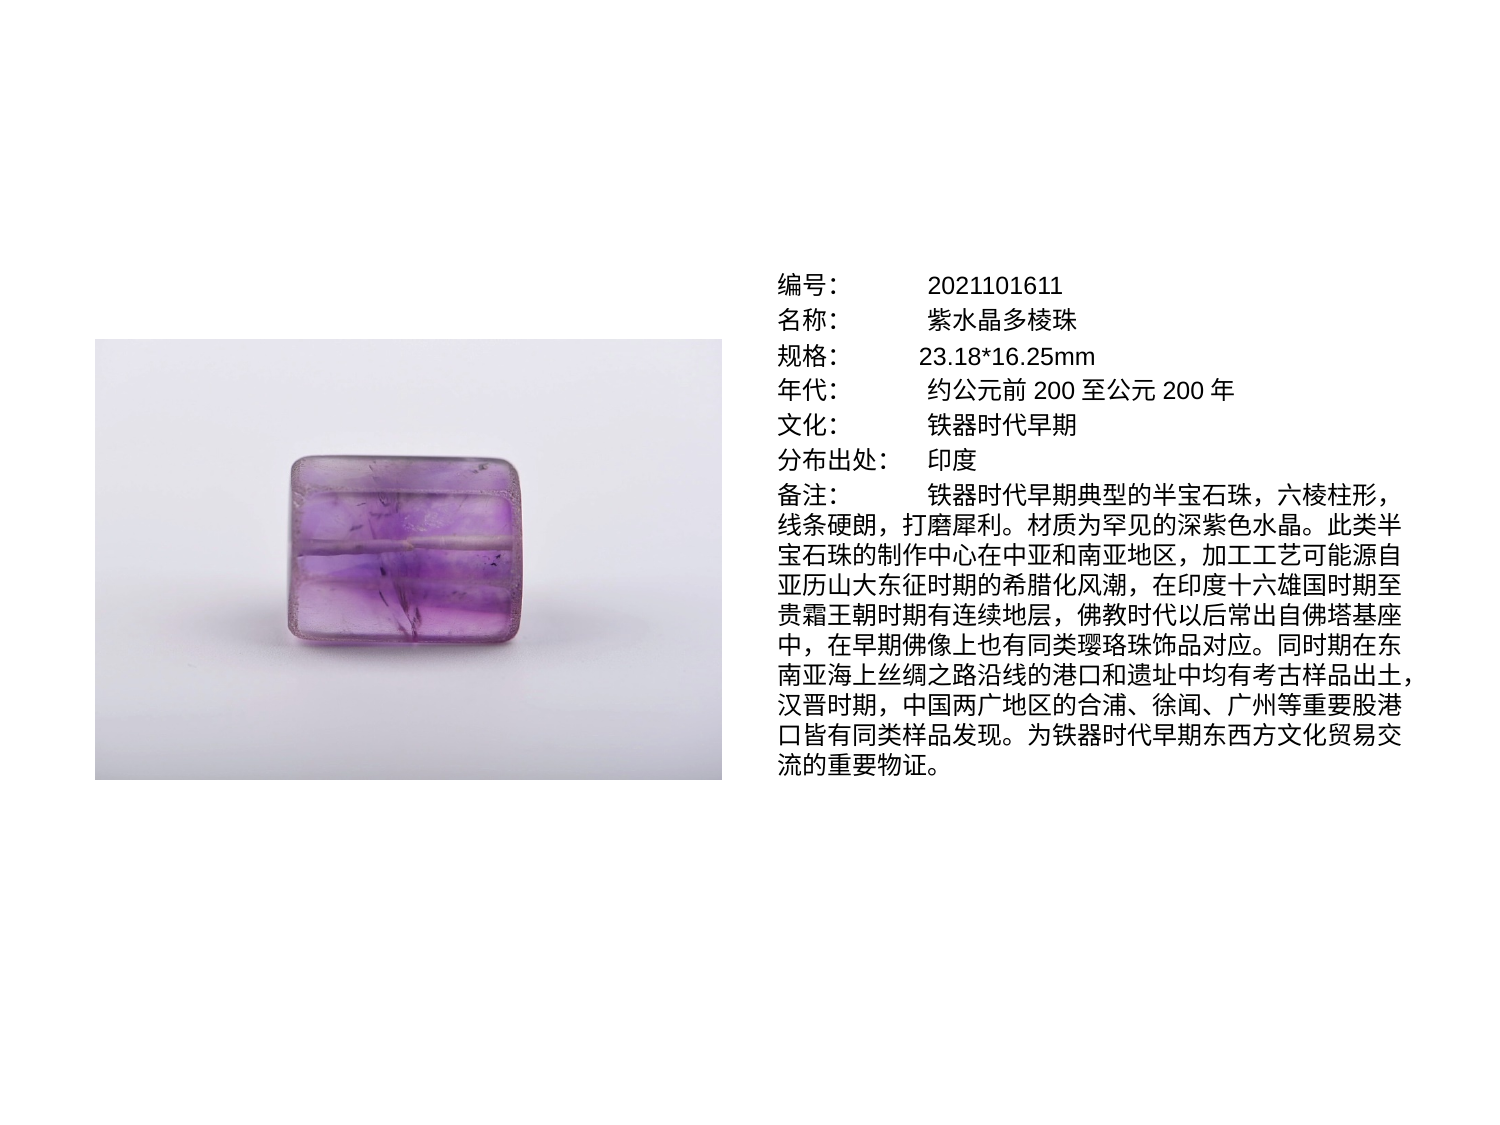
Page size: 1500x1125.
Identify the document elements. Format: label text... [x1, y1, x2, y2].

list 编号： 2021101611 名称： 紫水晶多棱珠 规格： 23.18*16.25mm 年代： 约公元前200至公元200年 文化： 铁器时代早期 分布出处： 印度 备注： 铁器时代早期典型的半宝石珠，六棱柱形，线条硬朗，打磨犀利。材质为罕见的深紫色水晶。此类半宝石珠的制作中心在中亚和南亚地区，加工工艺可能源自亚历山大东征时期的希腊化风潮，在印度十六雄国时期至贵霜王朝时期有连续地层，佛教时代以后常出自佛塔基座中，在早期佛像上也有同类璎珞珠饰品对应。同时期在东南亚海上丝绸之路沿线的港口和遗址中均有考古样品出土，汉晋时期，中国两广地区的合浦、徐闻、广州等重要股港口皆有同类样品发现。为铁器时代早期东西方文化贸易交流的重要物证。 [762, 262, 1425, 1005]
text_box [95, 339, 722, 780]
